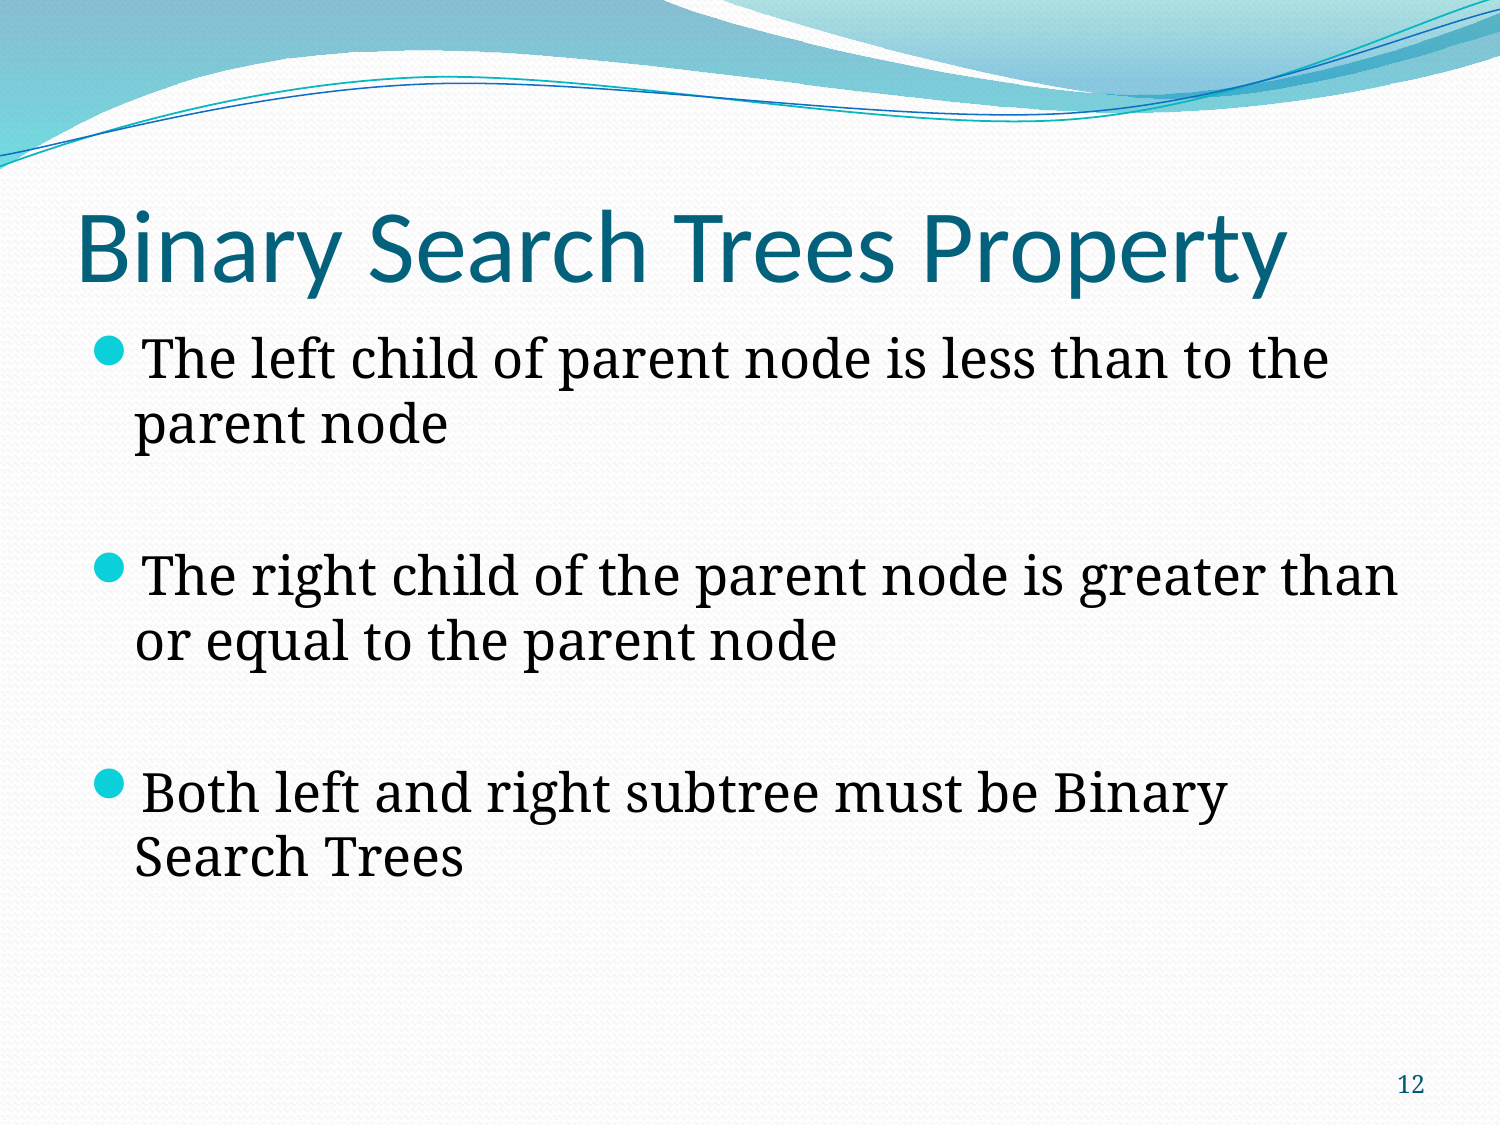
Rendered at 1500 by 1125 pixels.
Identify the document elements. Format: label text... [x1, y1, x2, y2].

list The left child of parent node is less than to the parent node The right child of the parent node is greater than or equal to the parent node Both left and right subtree must be Binary Search Trees [75, 317, 1425, 1038]
title Binary Search Trees Property [75, 115, 1425, 303]
slide_number 12 [1299, 1042, 1425, 1103]
